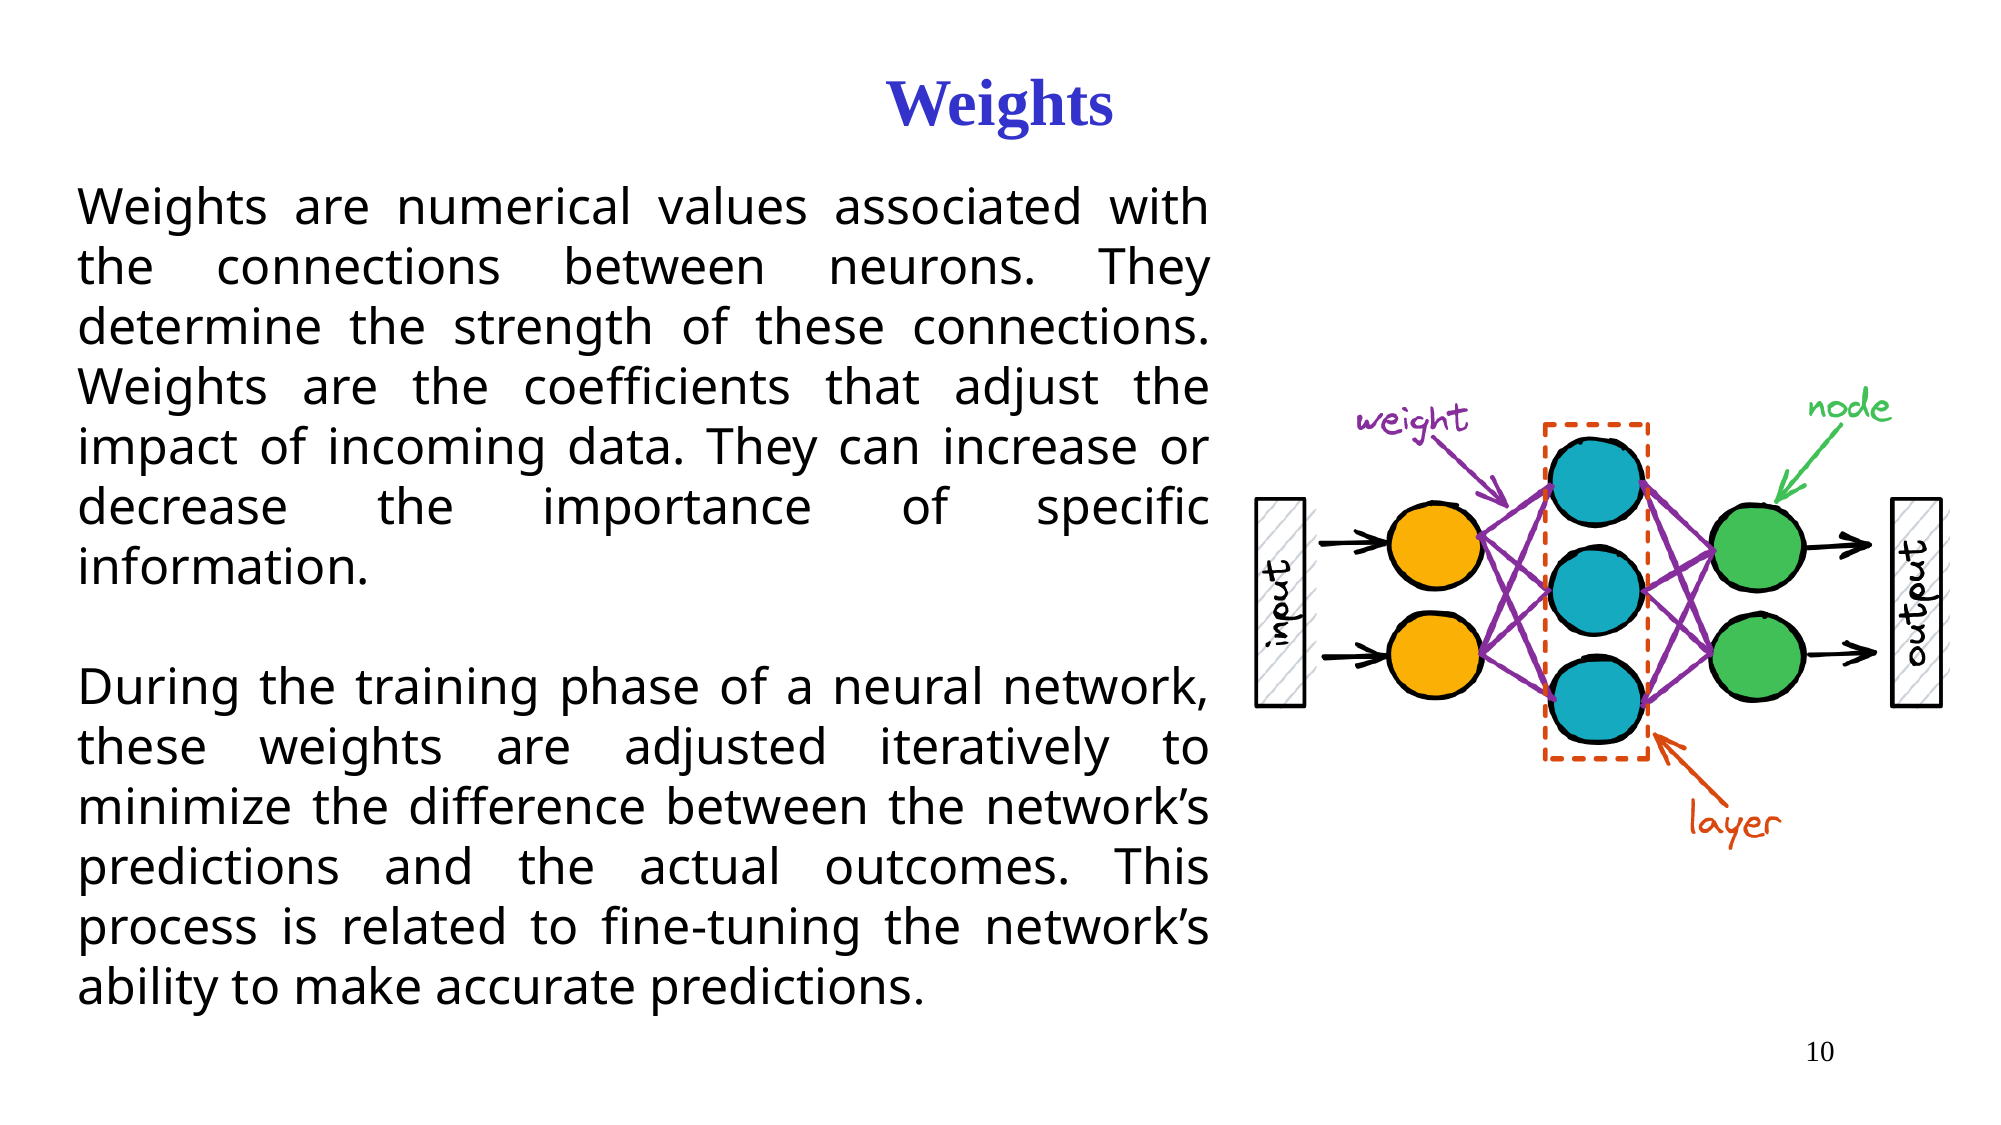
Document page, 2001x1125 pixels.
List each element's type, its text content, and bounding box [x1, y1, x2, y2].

picture [1225, 367, 1950, 857]
slide_number 10 [1433, 1024, 1851, 1101]
subtitle Weights [0, 0, 2000, 198]
text_box Weights are numerical values associated with the connections between neurons. They determine the strength of these connections. Weights are the coefficients that adjust the impact of incoming data. They can increase or decrease the importance of specific information. During the training phase of a neural network, these weights are adjusted iteratively to minimize the difference between the network’s predictions and the actual outcomes. This process is related to fine-tuning the network’s ability to make accurate predictions. [63, 166, 1226, 1082]
